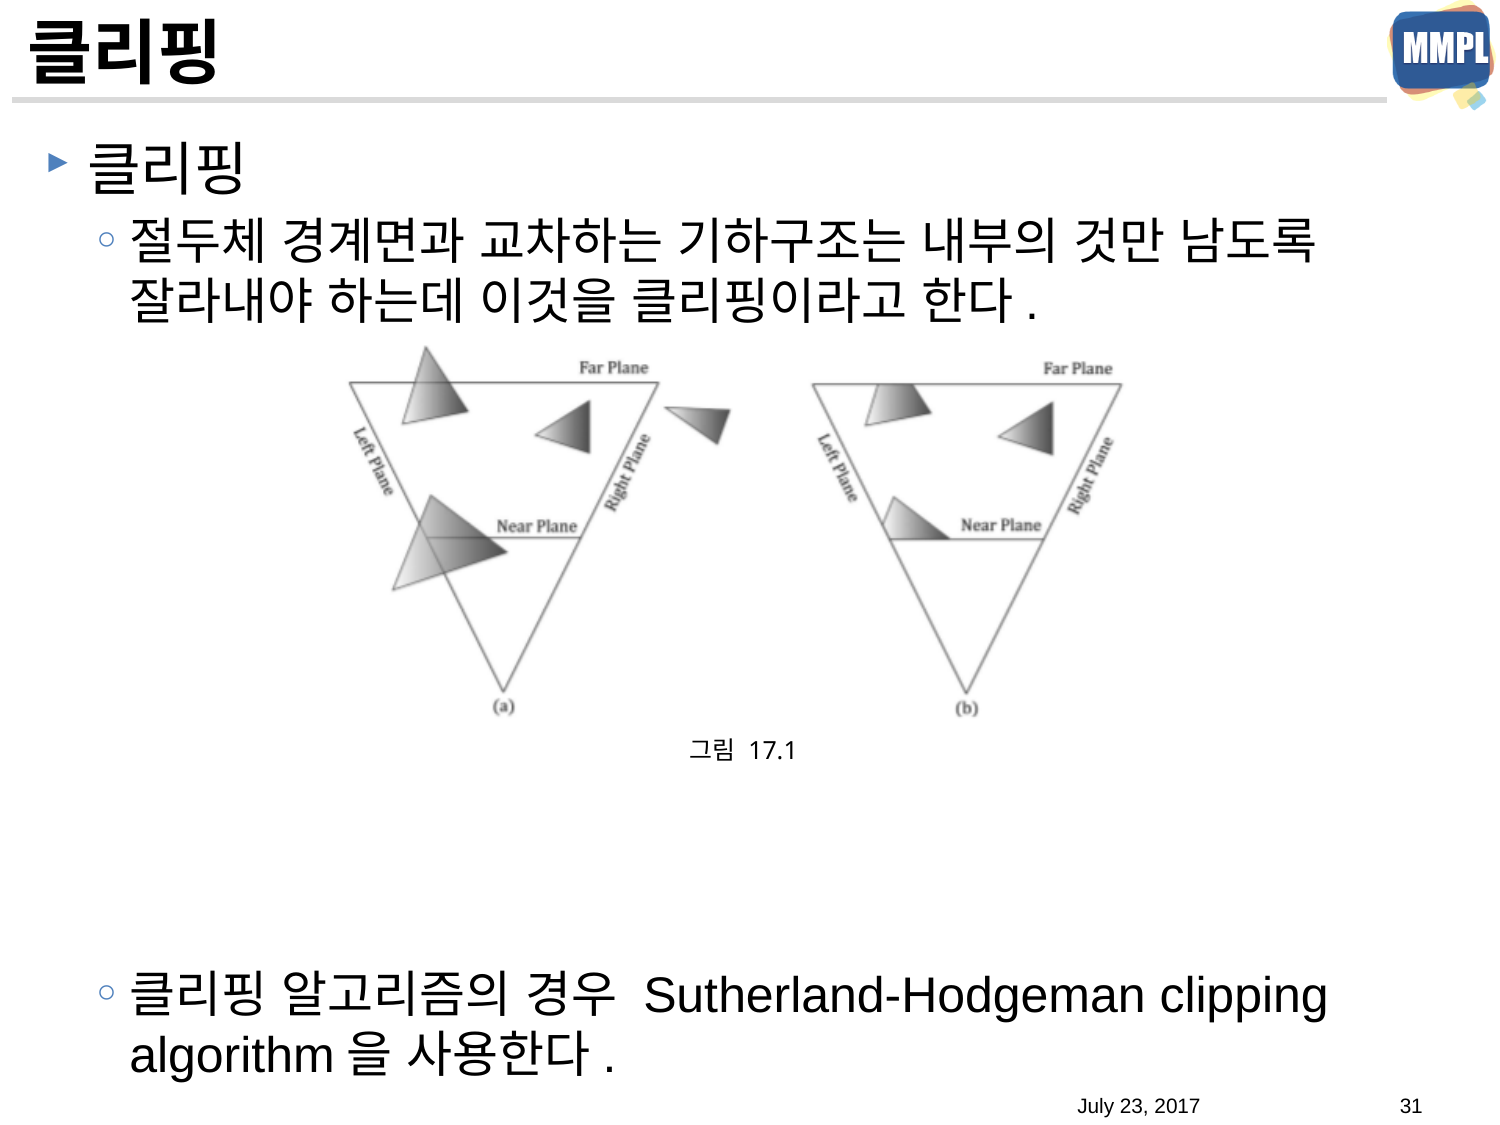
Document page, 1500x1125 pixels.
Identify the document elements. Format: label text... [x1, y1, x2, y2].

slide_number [1062, 1065, 1377, 1125]
picture [332, 337, 1155, 728]
slide_number 31 [1377, 1065, 1438, 1125]
list 클리핑 절두체 경계면과 교차하는 기하구조는 내부의 것만 남도록 잘라내야 하는데 이것을 클리핑이라고 한다. 클리핑 알고리즘의 경우 Sutherland-Hodgeman clipping algorithm을 사용한다. [12, 125, 1475, 1075]
title 클리핑 [12, 0, 1475, 100]
picture [1387, 0, 1500, 113]
text_box 그림 17.1 [674, 740, 813, 772]
